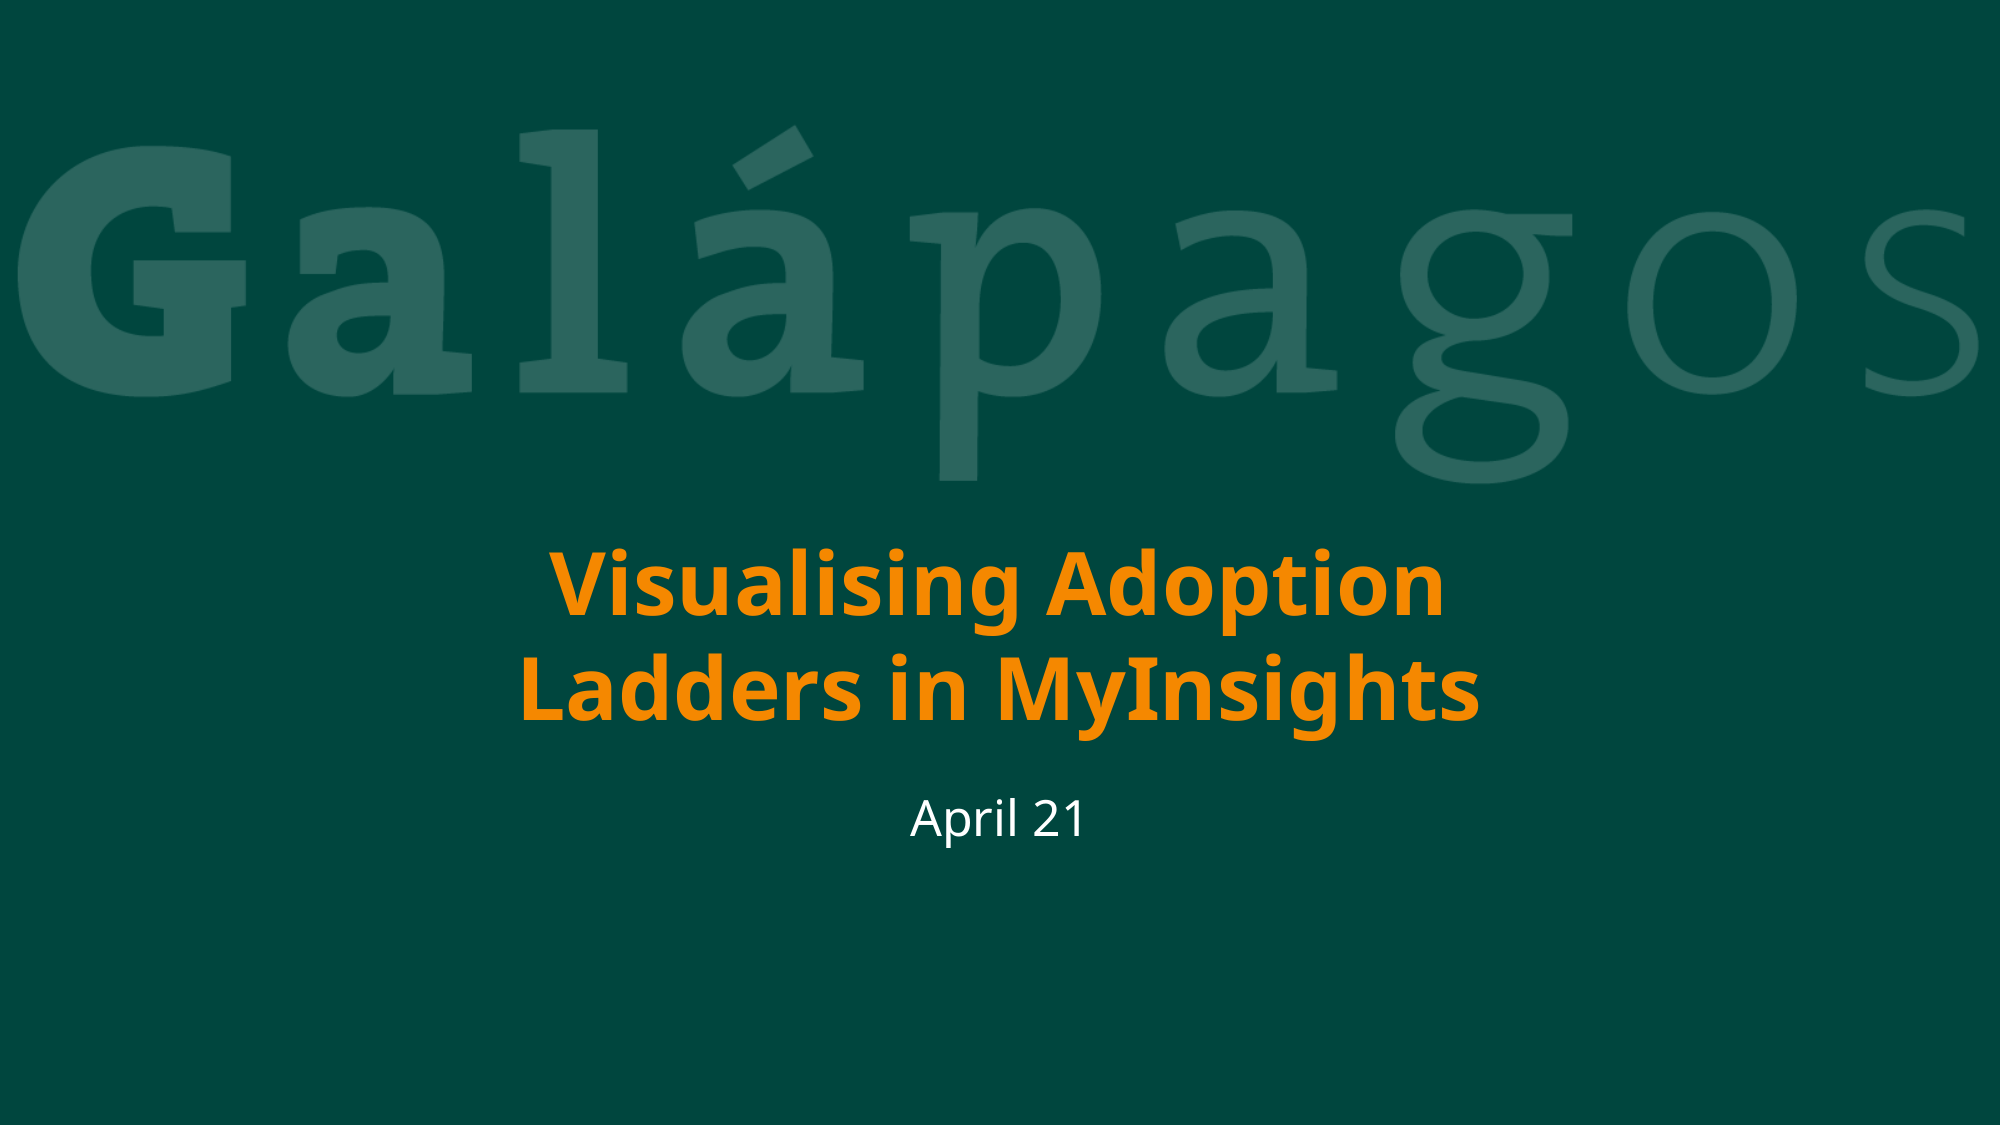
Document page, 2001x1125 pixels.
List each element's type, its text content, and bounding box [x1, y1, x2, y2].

title Visualising Adoption Ladders in MyInsights [394, 569, 1604, 698]
list April 21 [364, 772, 1636, 861]
